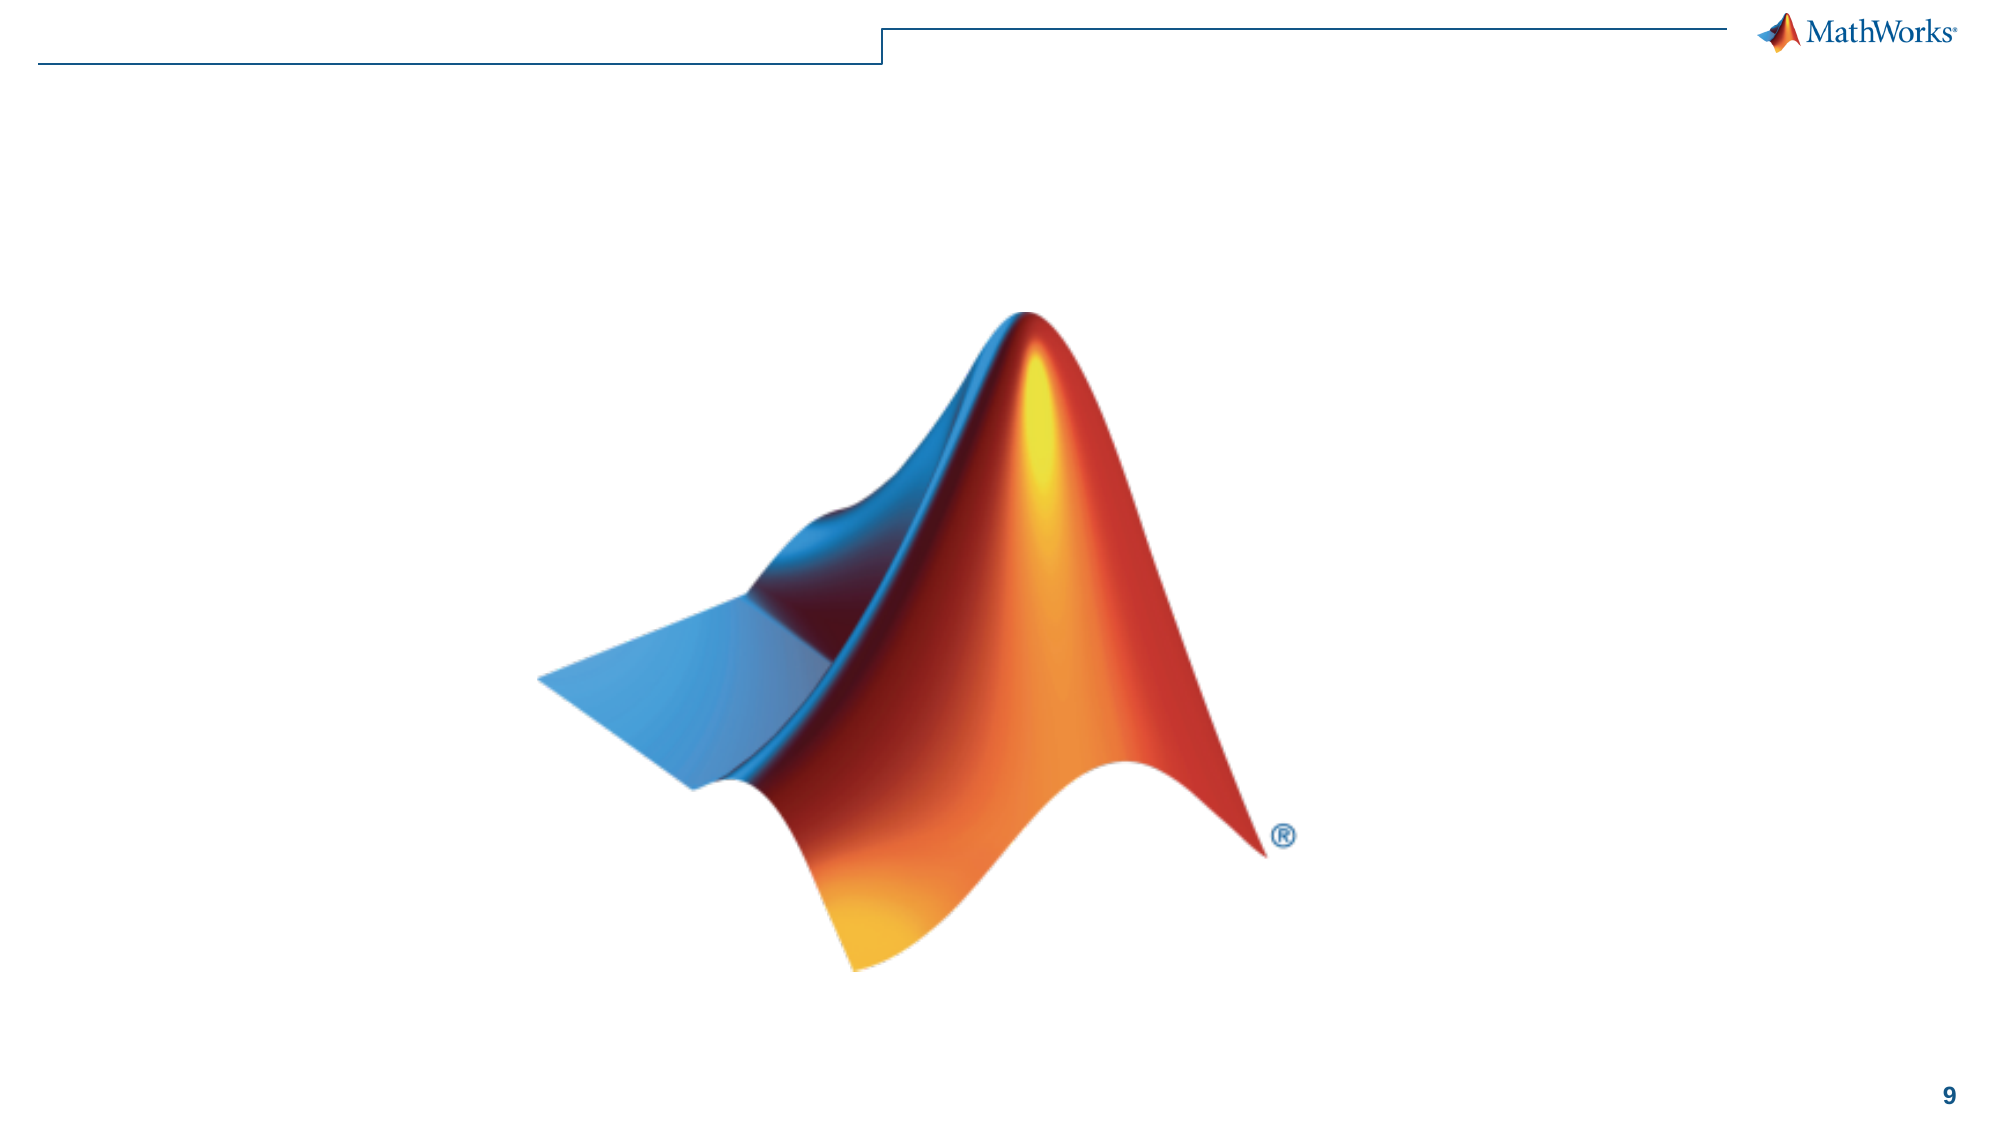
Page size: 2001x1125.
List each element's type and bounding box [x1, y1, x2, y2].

picture [1751, 3, 1970, 63]
picture [537, 312, 1301, 973]
